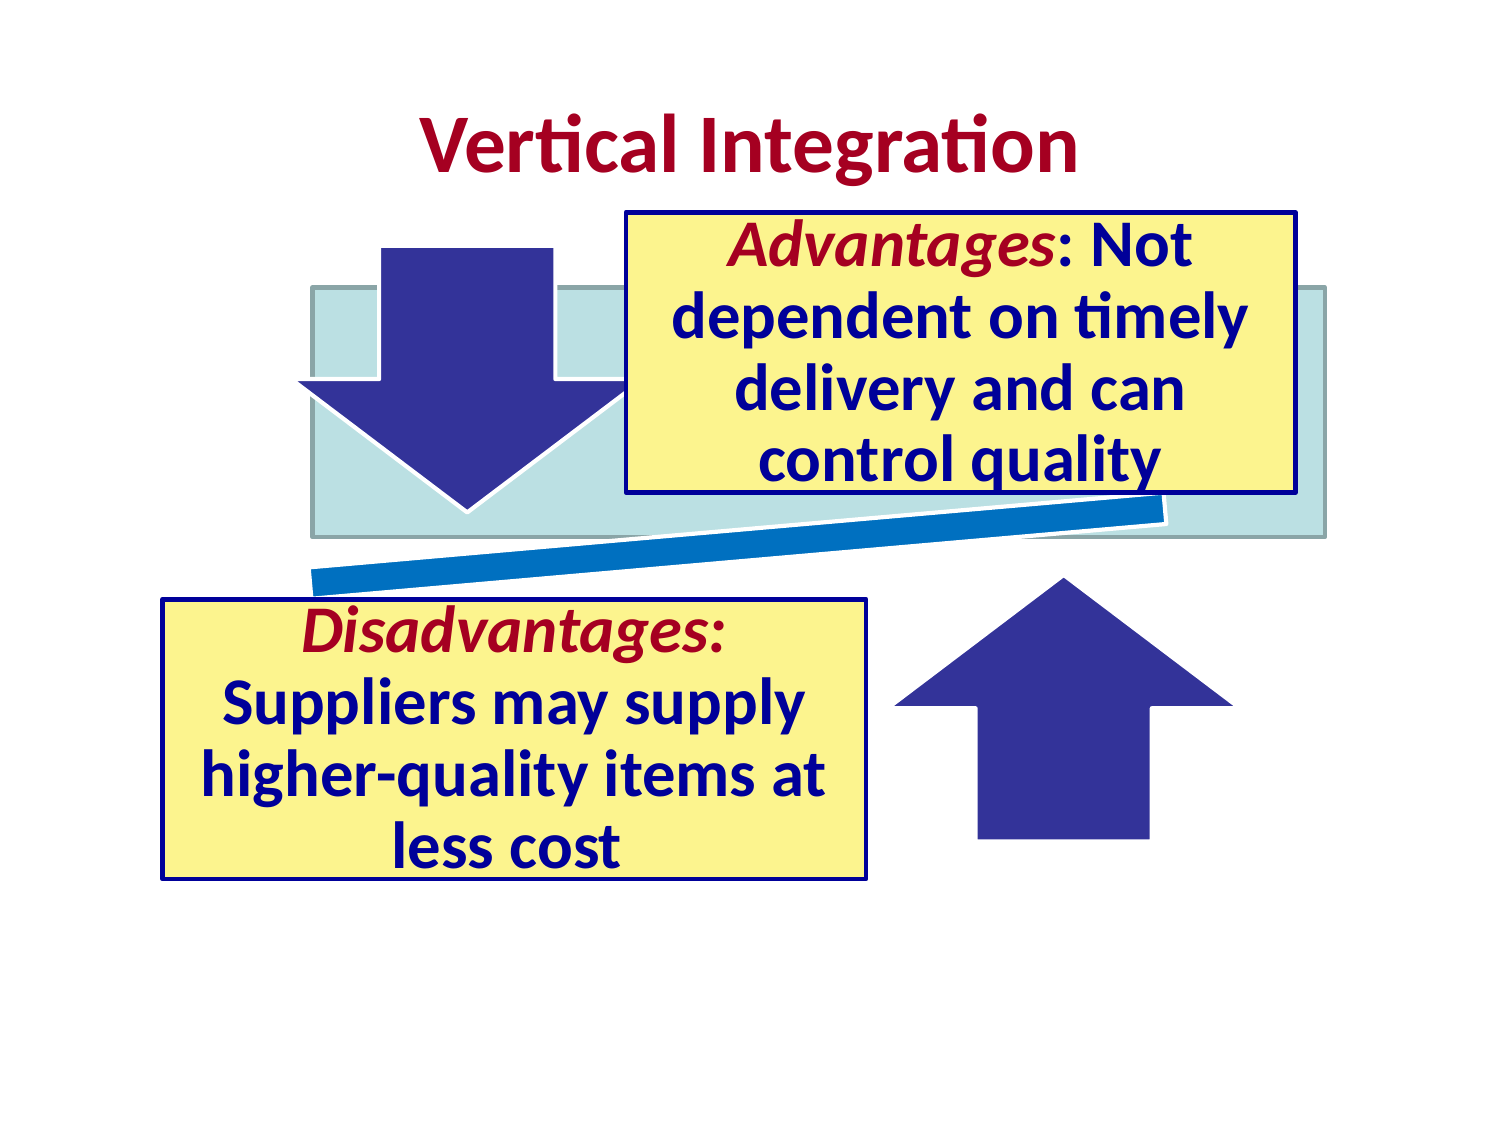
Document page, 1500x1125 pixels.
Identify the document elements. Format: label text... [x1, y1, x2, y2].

title Vertical Integration [75, 45, 1425, 233]
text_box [149, 212, 1326, 880]
